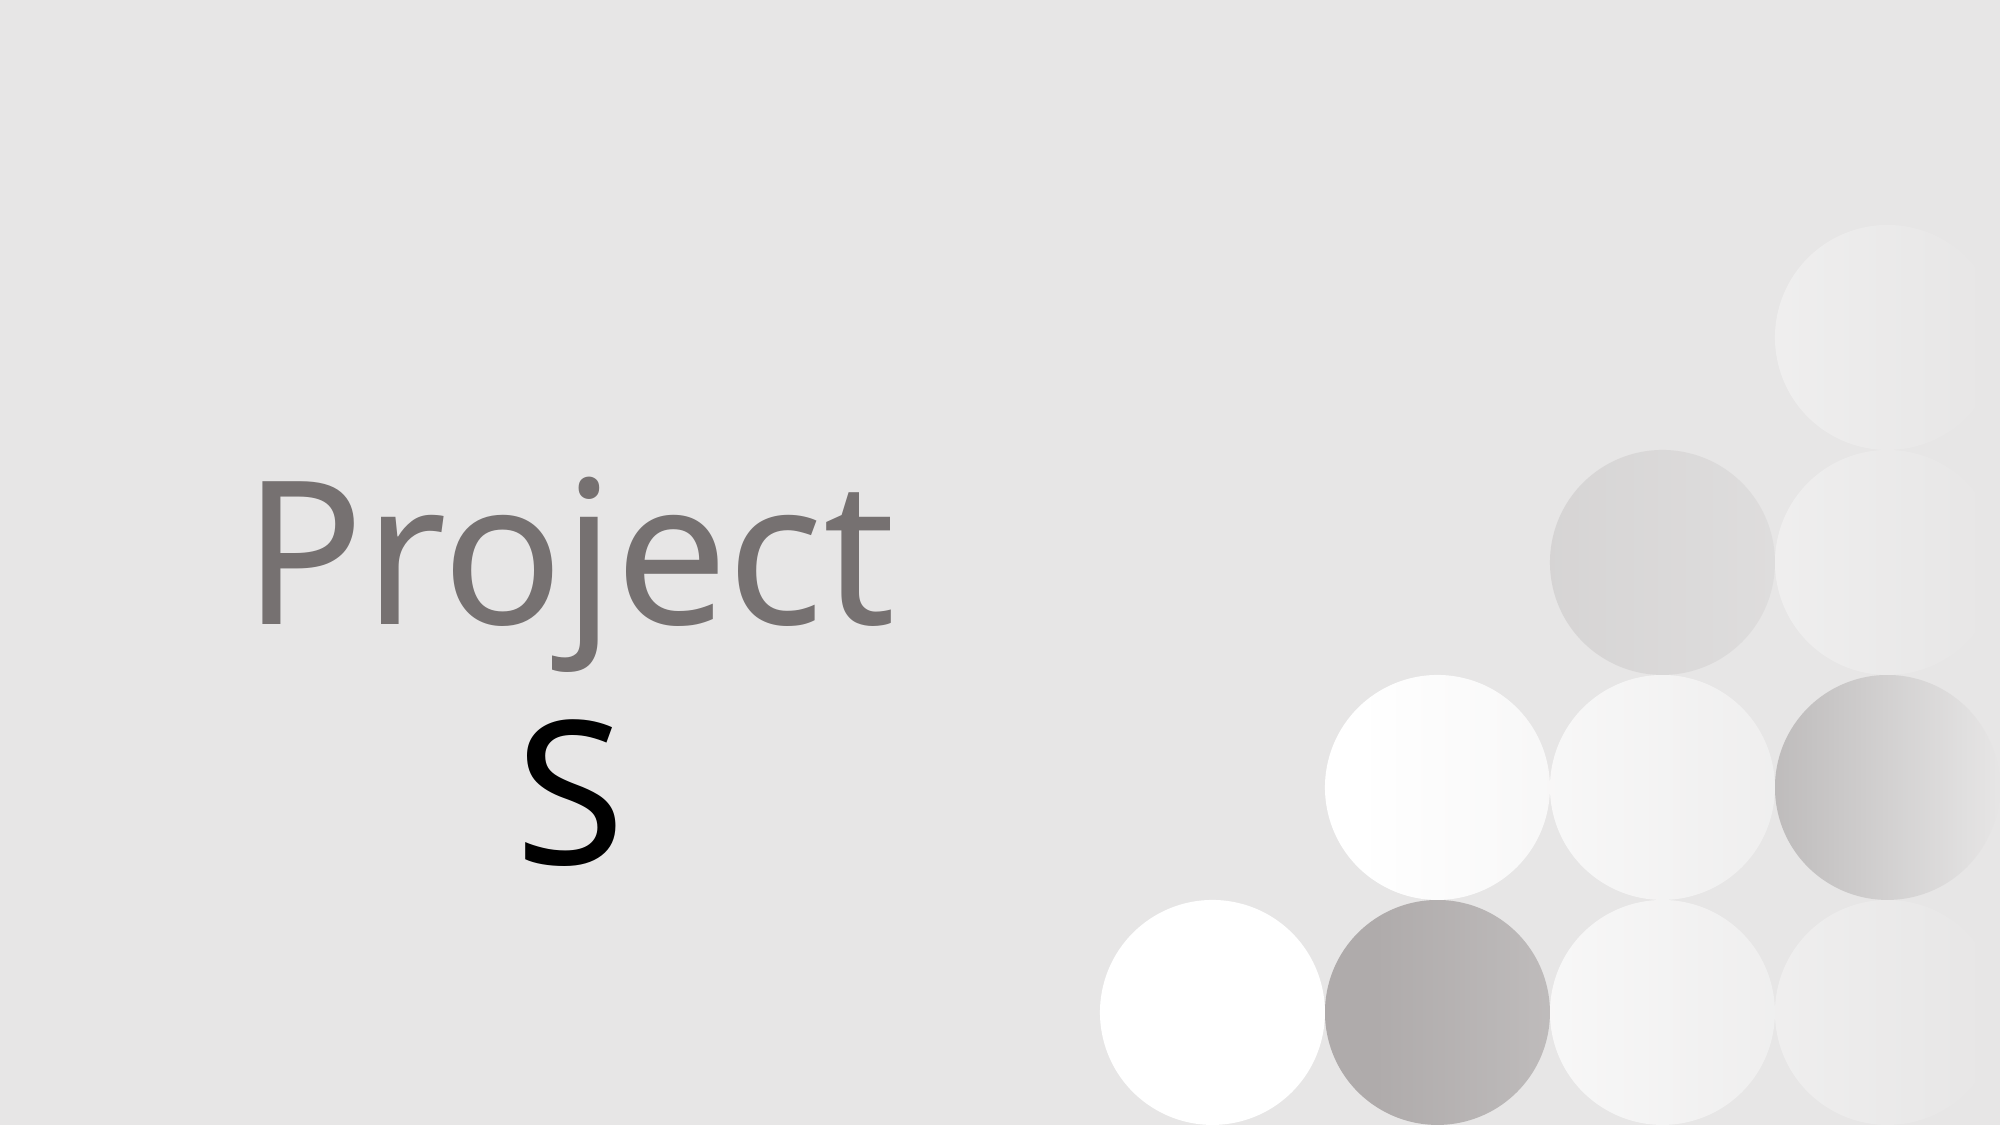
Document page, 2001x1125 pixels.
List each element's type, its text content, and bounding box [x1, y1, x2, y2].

text_box [1099, 0, 2000, 1125]
text_box Project S [152, 417, 988, 913]
